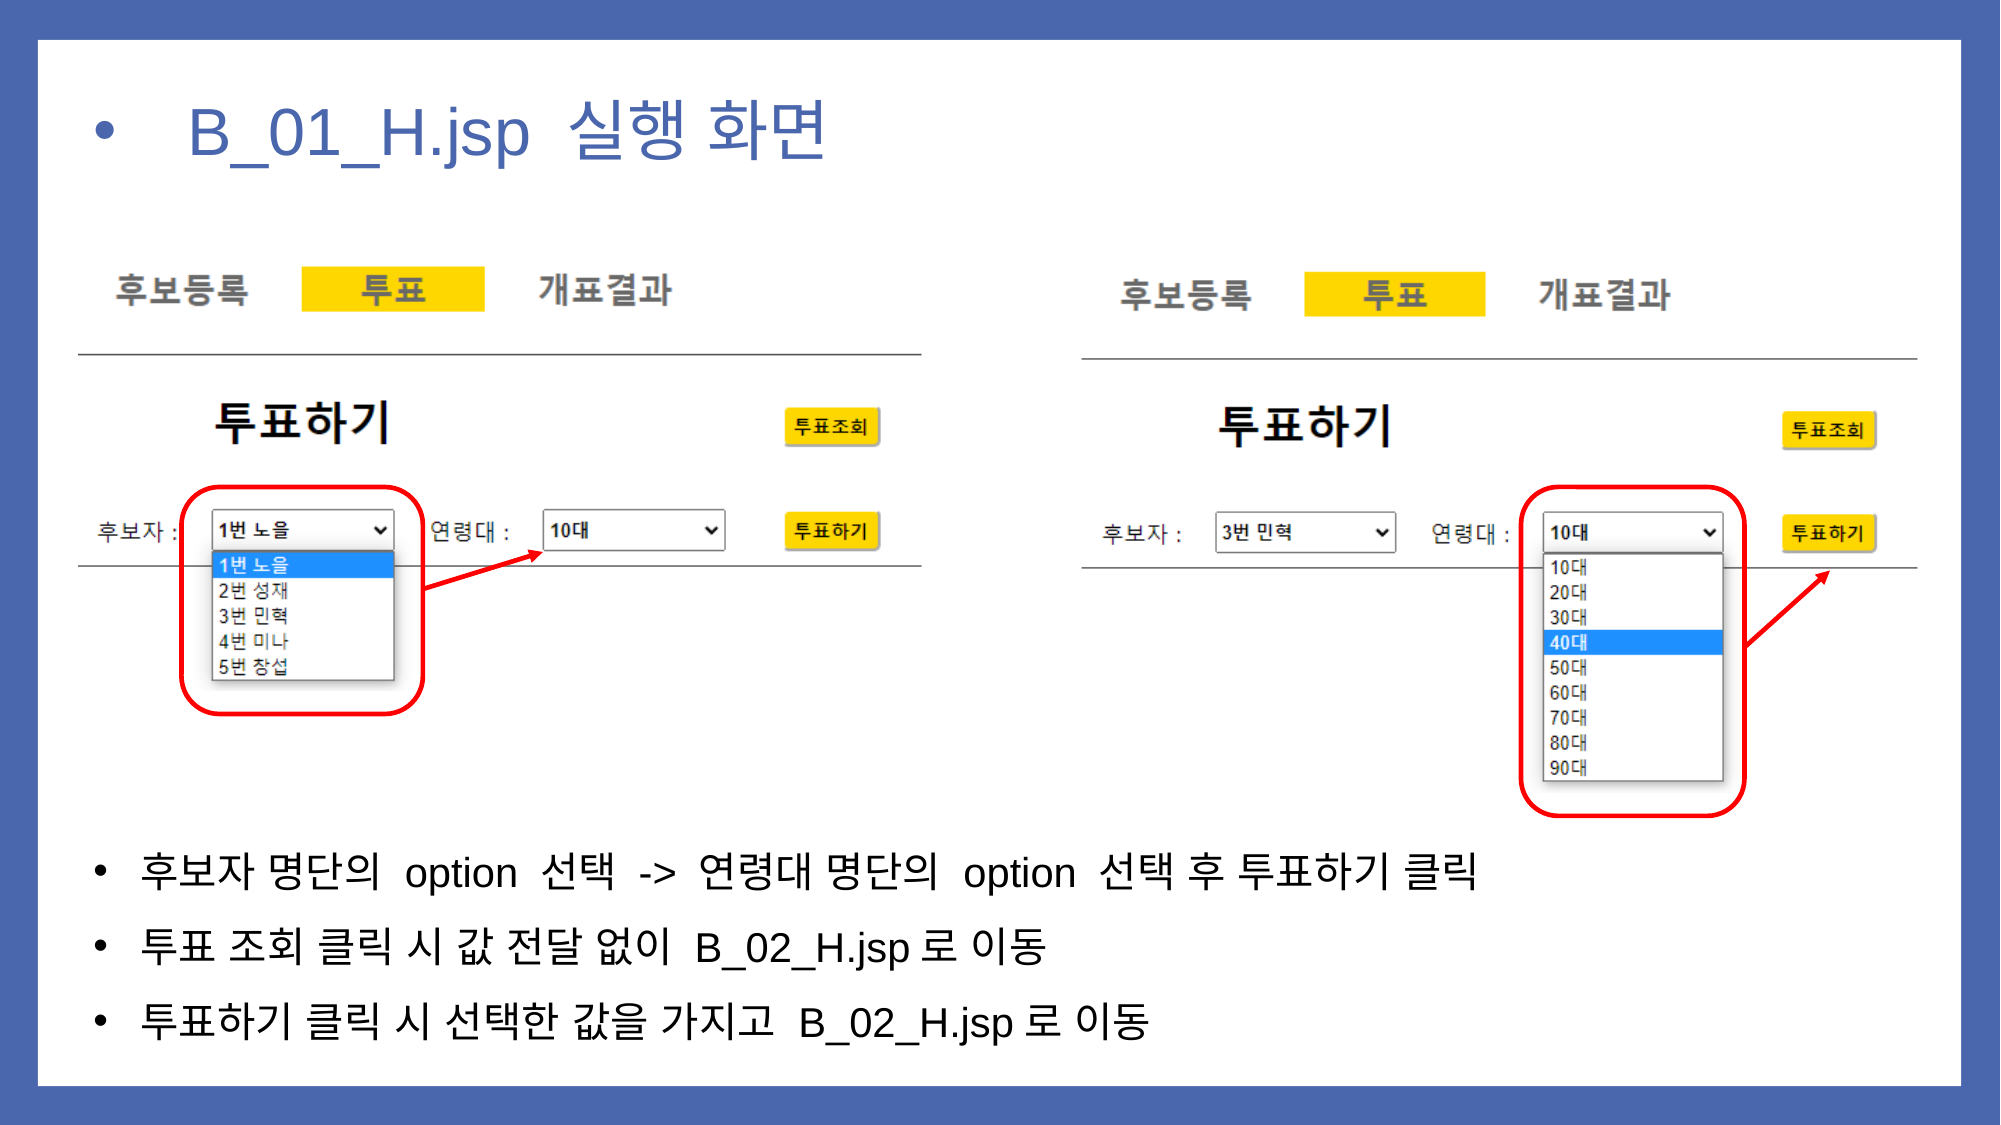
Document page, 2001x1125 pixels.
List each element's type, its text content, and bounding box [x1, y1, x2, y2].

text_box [422, 551, 544, 590]
text_box [1526, 801, 1739, 818]
text_box [187, 699, 418, 716]
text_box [1745, 570, 1831, 647]
text_box B_01_H.jsp 실행 화면 [78, 90, 1699, 170]
picture [1079, 246, 1927, 793]
text_box 후보자 명단의 option 선택 -> 연령대 명단의 option 선택 후 투표하기 클릭 투표 조회 클릭 시 값 전달 없이 B_02_H.jsp로 이동 투표하기 클릭 시 선택한 값을 가지고 B_02_H.jsp로 이동 [78, 813, 1605, 1053]
picture [78, 246, 934, 691]
